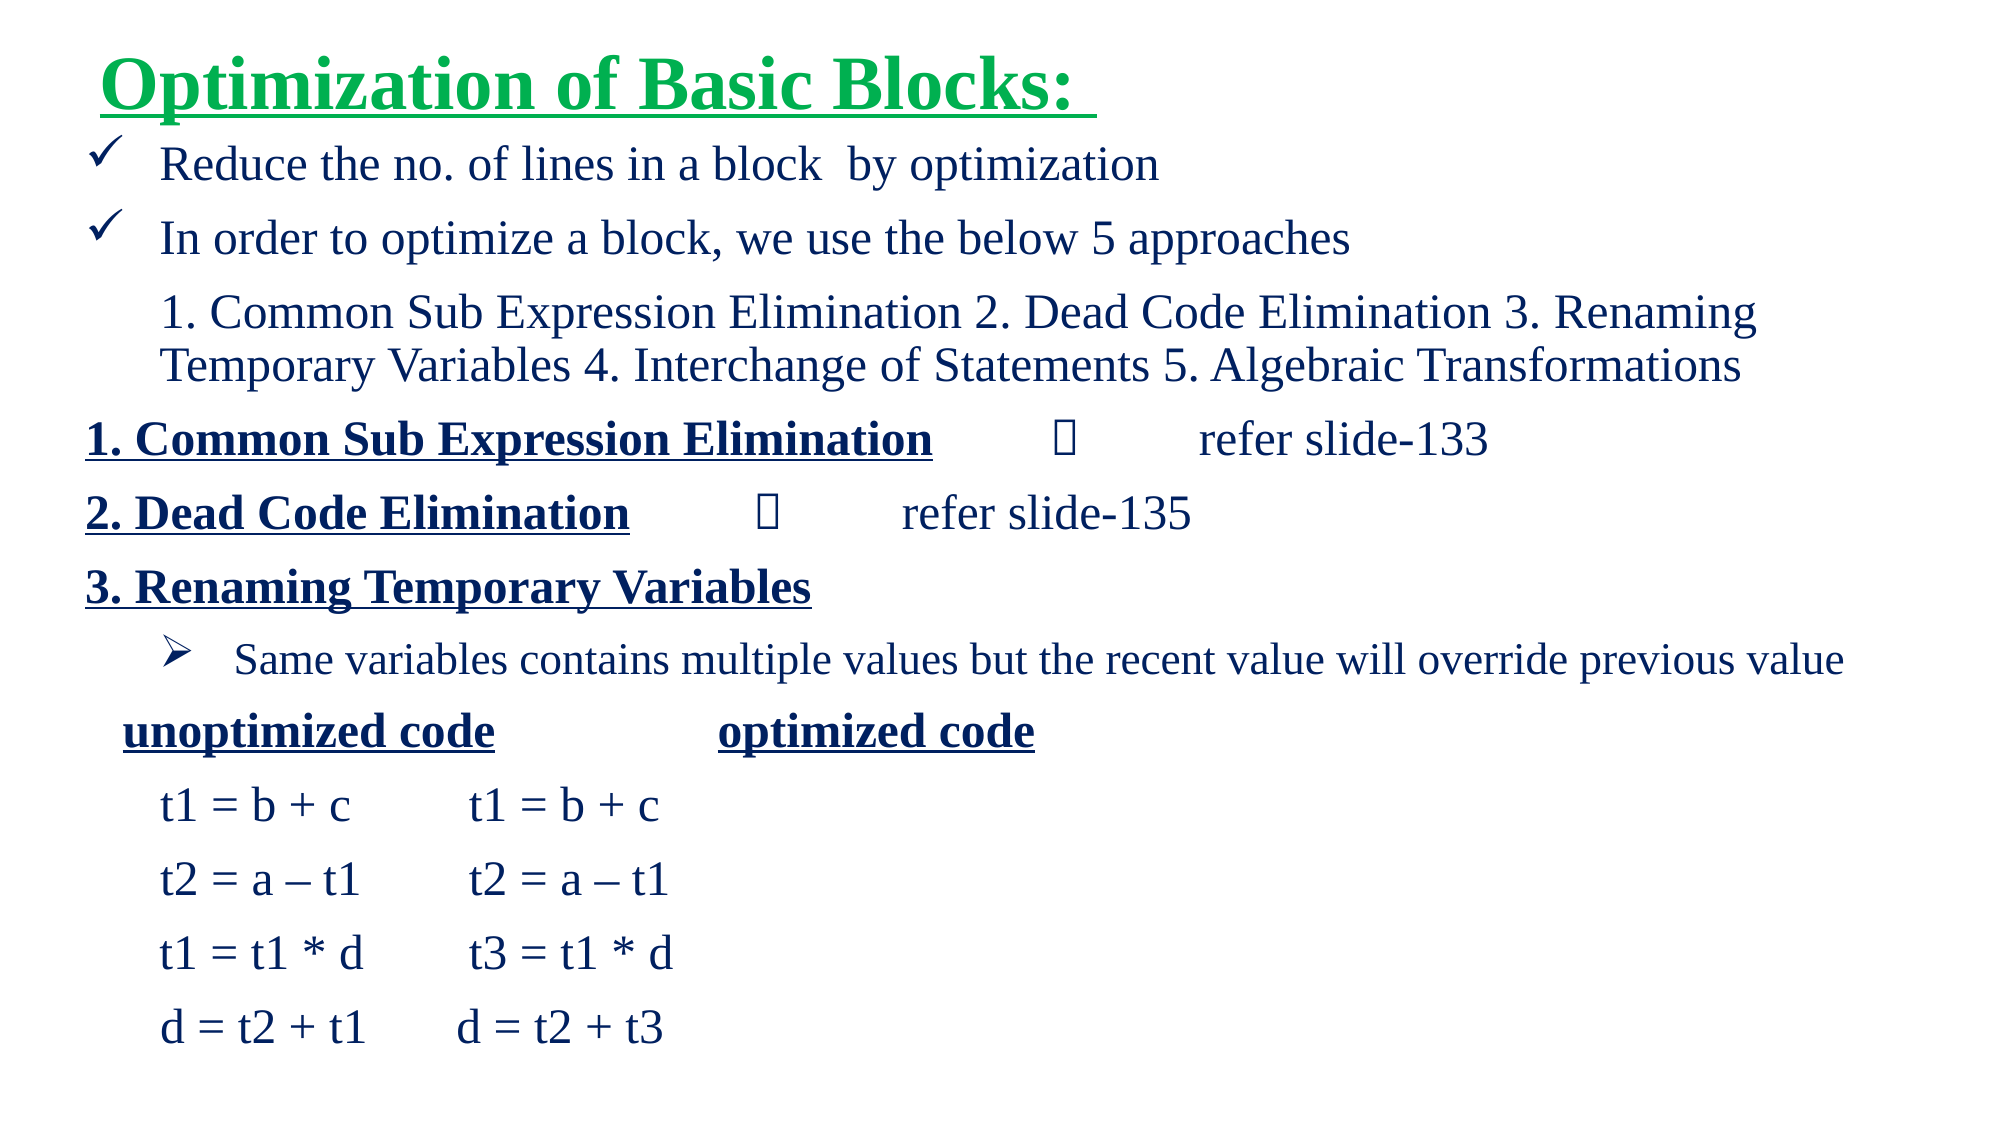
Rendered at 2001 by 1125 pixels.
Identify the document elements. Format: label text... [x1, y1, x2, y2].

text_box Optimization of Basic Blocks: [84, 24, 1850, 133]
list Reduce the no. of lines in a block by optimization In order to optimize a block, we use the below 5 approaches 1. Common Sub Expression Elimination 2. Dead Code Elimination 3. Renaming Temporary Variables 4. Interchange of Statements 5. Algebraic Transformations 1. Common Sub Expression Elimination  refer slide-133 2. Dead Code Elimination  refer slide-135 3. Renaming Temporary Variables Same variables contains multiple values but the recent value will override previous value unoptimized code optimized code t1 = b + c t1 = b + c t2 = a – t1 t2 = a – t1 t1 = t1 * d t3 = t1 * d d = t2 + t1 d = t2 + t3 [70, 130, 1917, 1065]
